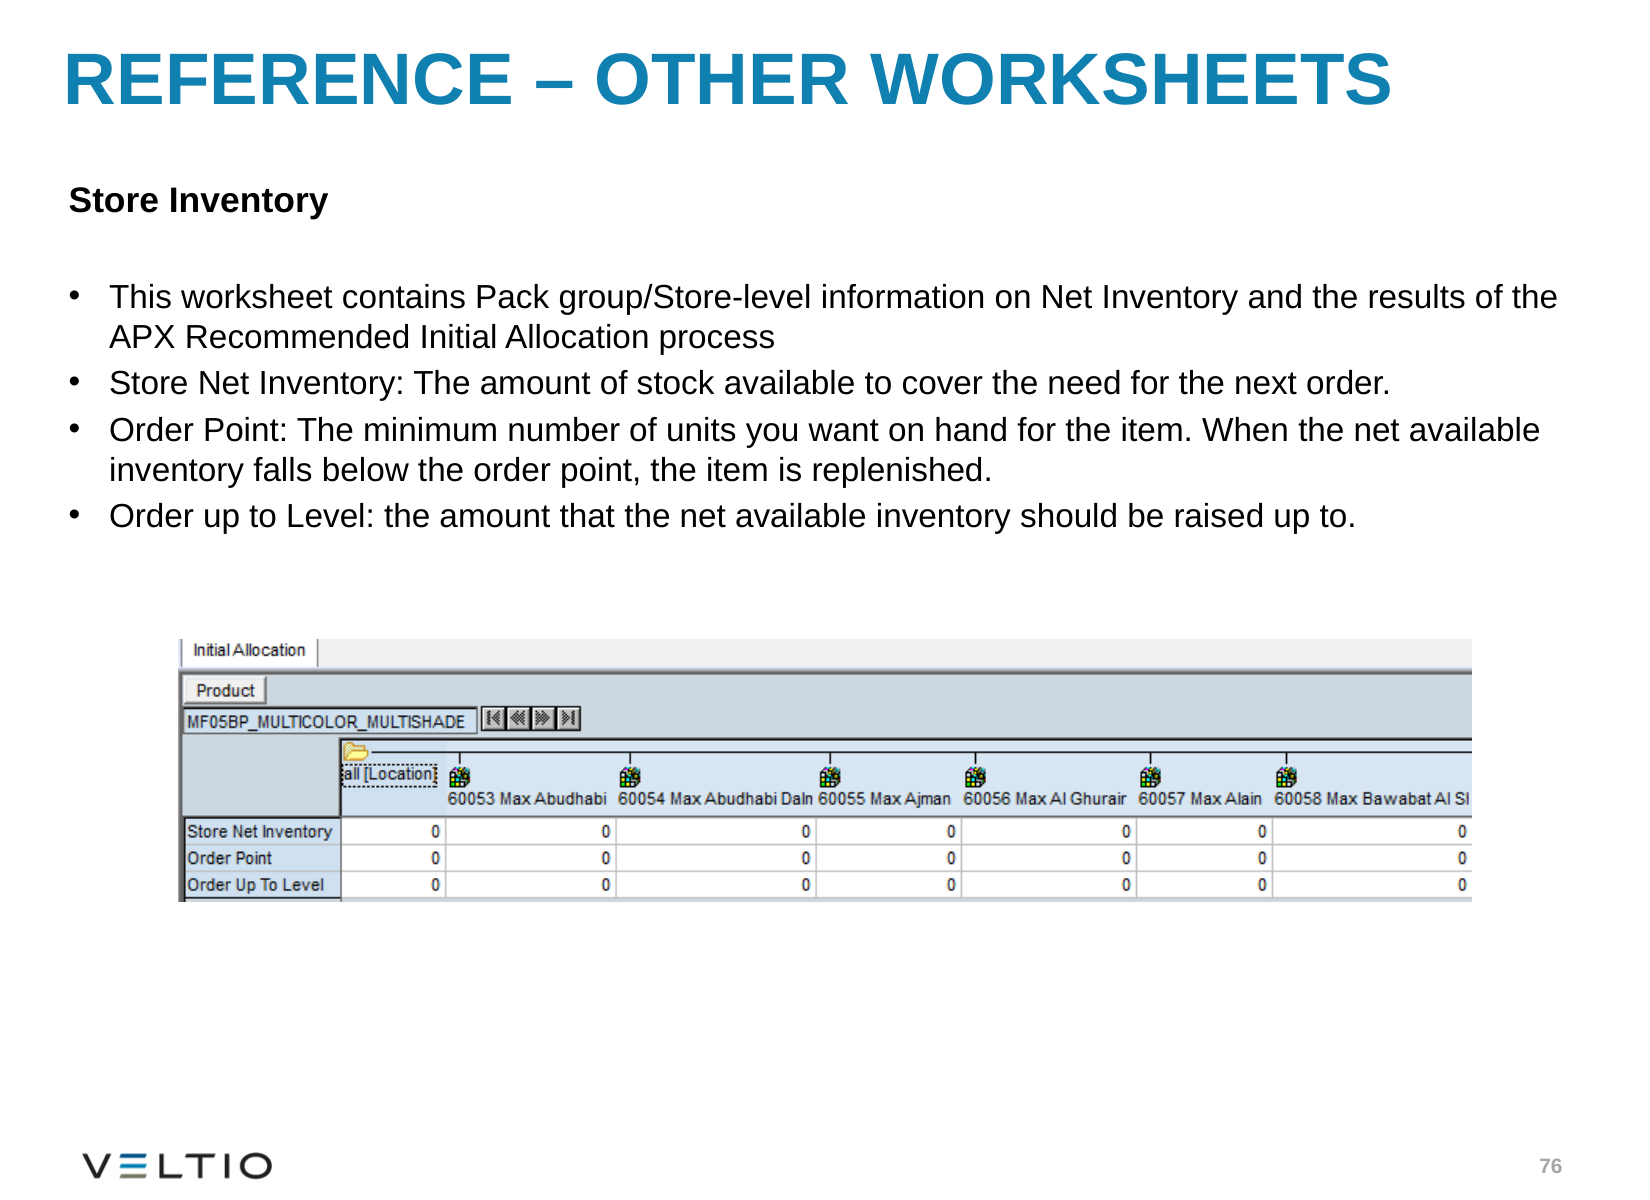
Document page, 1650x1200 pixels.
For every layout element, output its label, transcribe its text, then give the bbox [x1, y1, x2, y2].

title Reference – other worksheets [48, 23, 1614, 139]
picture [177, 639, 1473, 903]
list Store Inventory [53, 169, 1614, 229]
picture [66, 1135, 287, 1200]
list This worksheet contains Pack group/Store-level information on Net Inventory and the results of the APX Recommended Initial Allocation process Store Net Inventory: The amount of stock available to cover the need for the next order. Order Point: The minimum number of units you want on hand for the item. When the net available inventory falls below the order point, the item is replenished. Order up to Level: the amount that the net available inventory should be raised up to. [53, 267, 1614, 1128]
